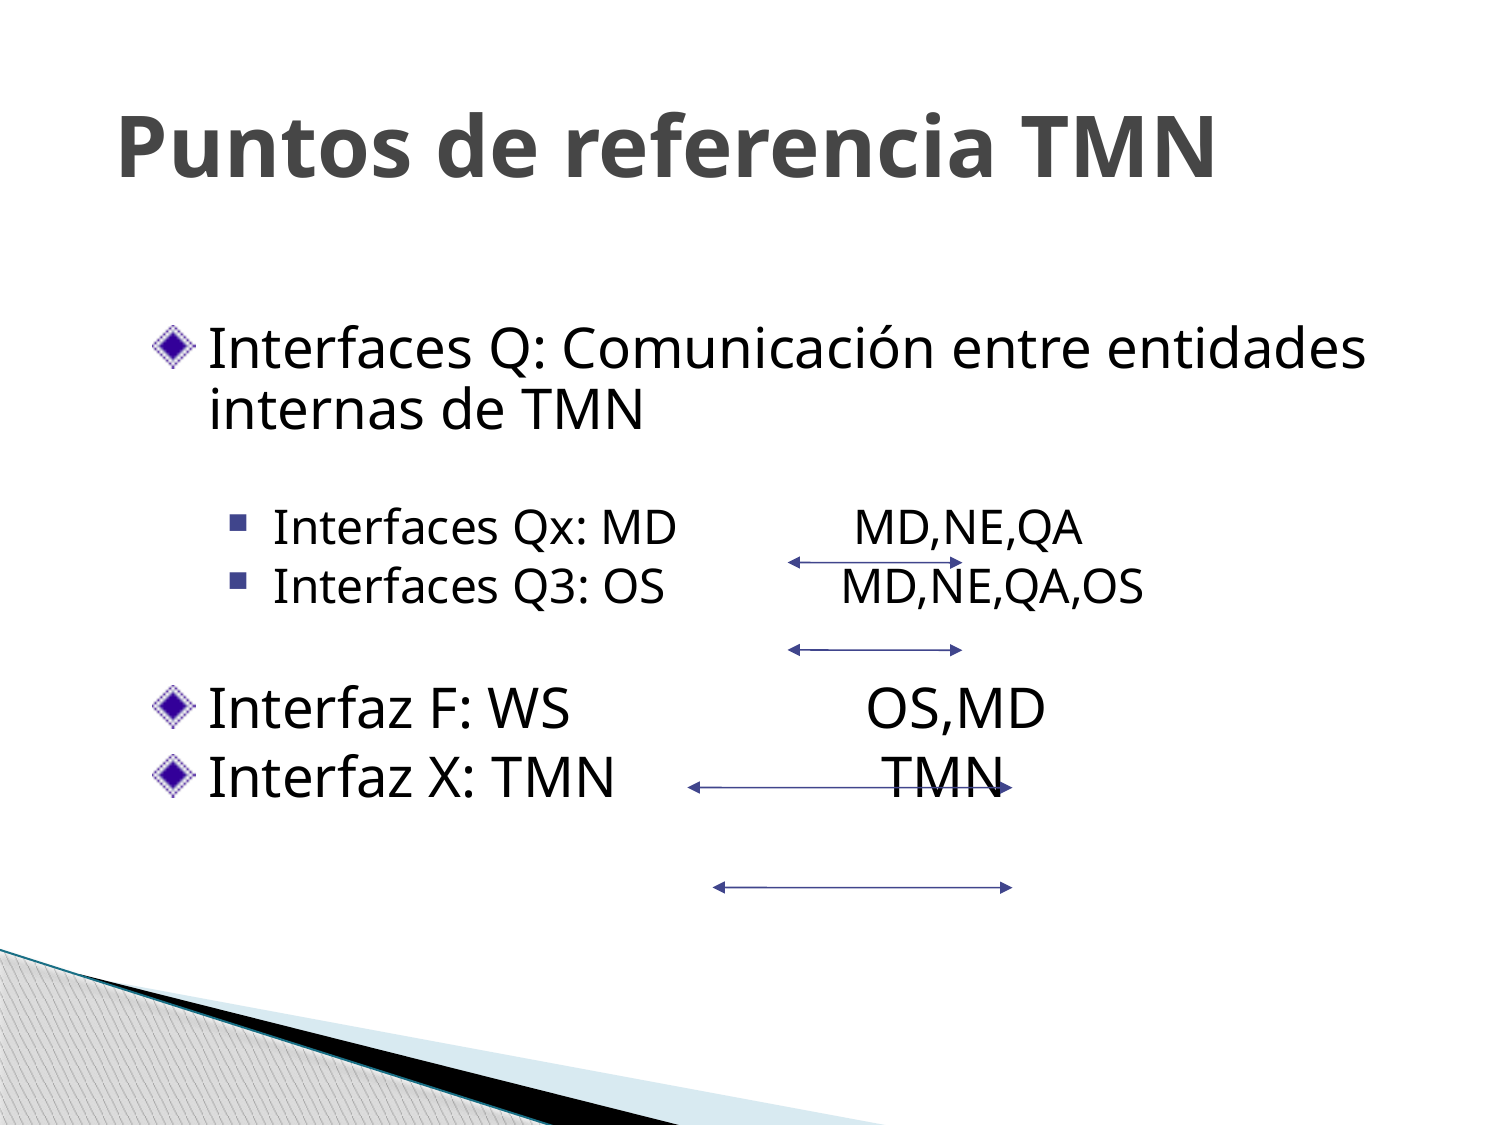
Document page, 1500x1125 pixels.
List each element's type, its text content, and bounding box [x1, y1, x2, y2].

text_box [787, 643, 963, 657]
list Interfaces Q: Comunicación entre entidades internas de TMN Interfaces Qx: MD MD,NE,QA Interfaces Q3: OS MD,NE,QA,OS Interfaz F: WS OS,MD Interfaz X: TMN TMN [137, 312, 1413, 1000]
text_box [787, 556, 963, 569]
picture [152, 754, 196, 798]
picture [152, 325, 196, 369]
title Puntos de referencia TMN [99, 50, 1375, 238]
text_box [0, 953, 137, 998]
text_box [144, 1000, 542, 1125]
picture [152, 685, 196, 729]
text_box [712, 881, 1013, 894]
text_box [687, 781, 1013, 794]
